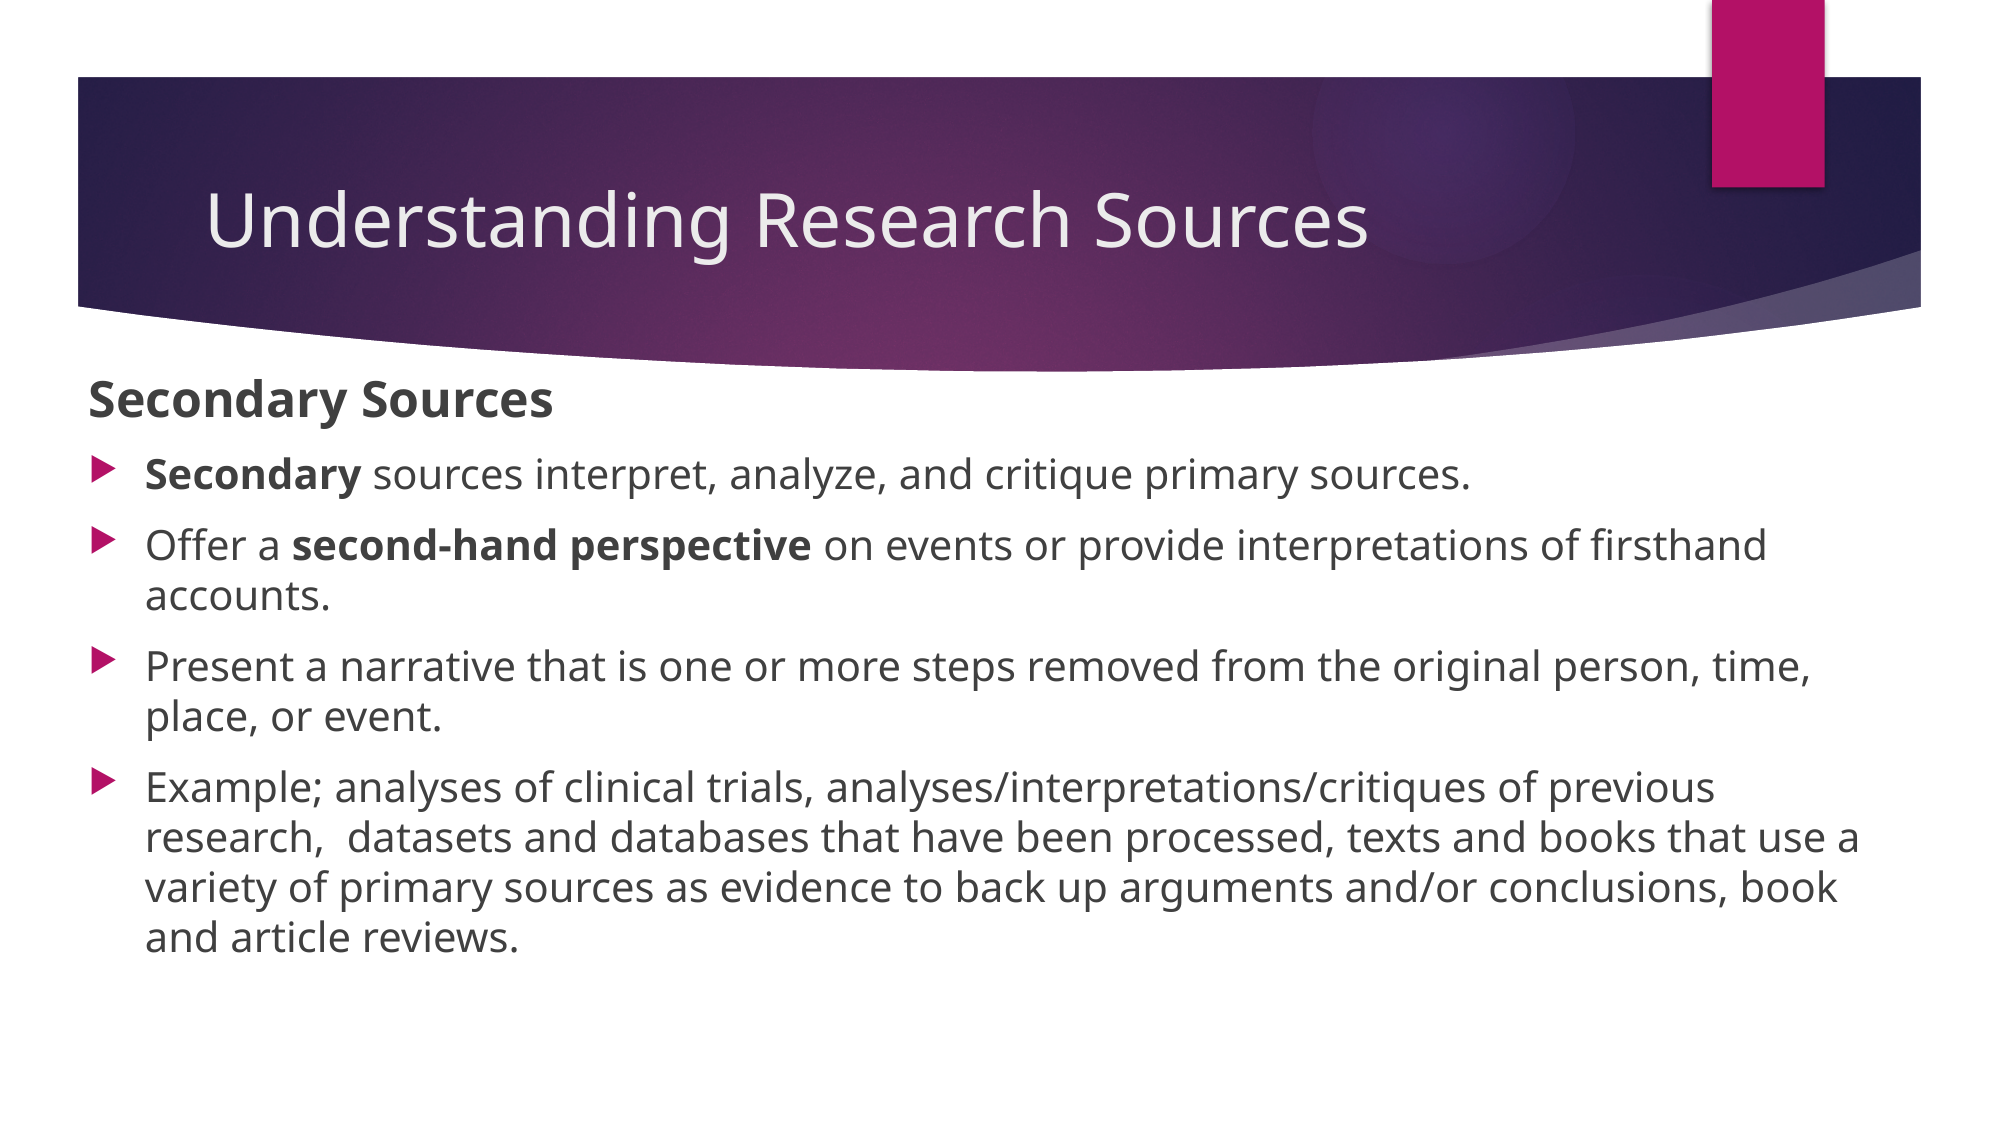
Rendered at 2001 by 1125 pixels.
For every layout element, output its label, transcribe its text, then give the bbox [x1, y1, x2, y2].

title Understanding Research Sources [189, 159, 1627, 276]
list Secondary Sources Secondary sources interpret, analyze, and critique primary sources. Offer a second-hand perspective on events or provide interpretations of firsthand accounts. Present a narrative that is one or more steps removed from the original person, time, place, or event. Example; analyses of clinical trials, analyses/interpretations/critiques of previous research, datasets and databases that have been processed, texts and books that use a variety of primary sources as evidence to back up arguments and/or conclusions, book and article reviews. [73, 360, 1907, 988]
